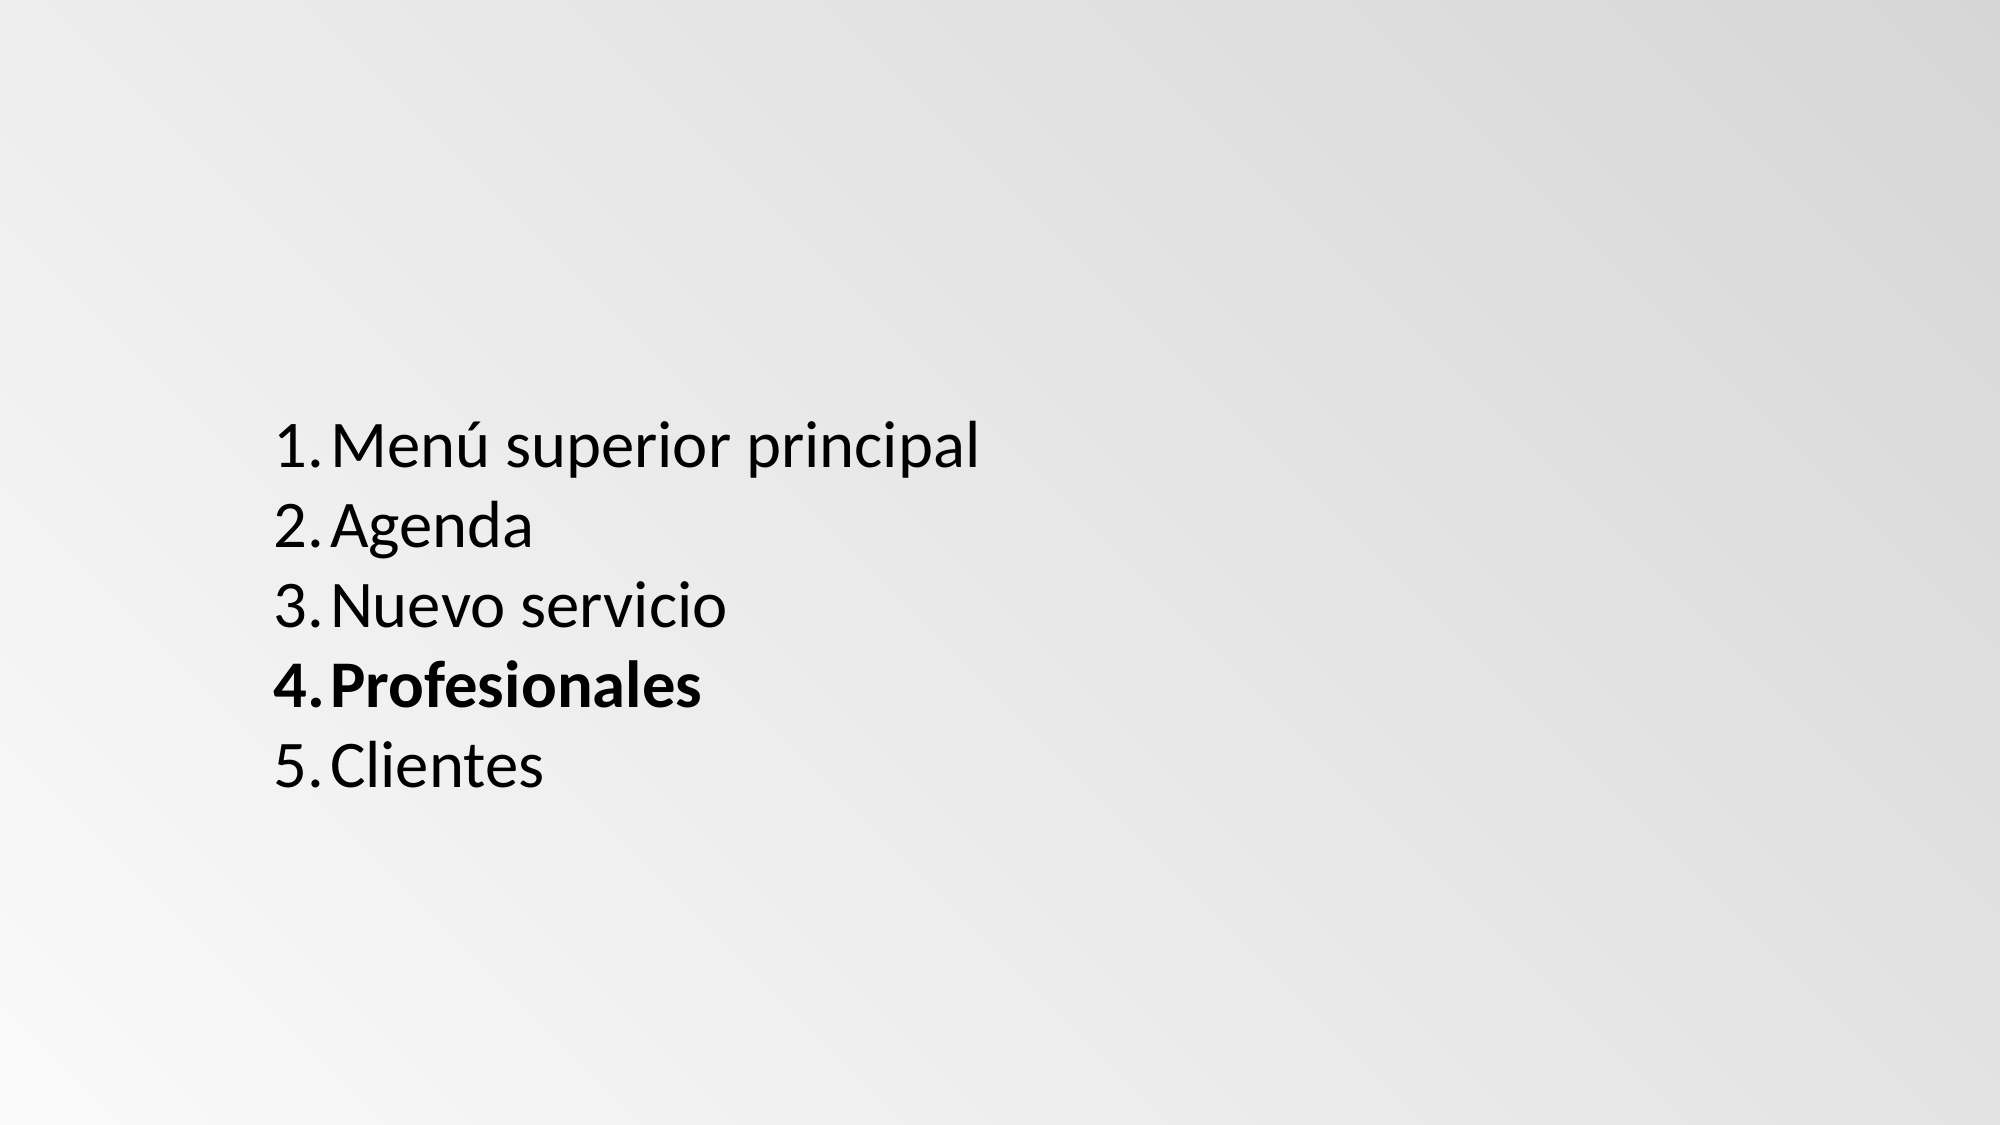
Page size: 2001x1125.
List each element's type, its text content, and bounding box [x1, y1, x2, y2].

text_box Menú superior principal Agenda Nuevo servicio Profesionales Clientes [258, 393, 996, 808]
